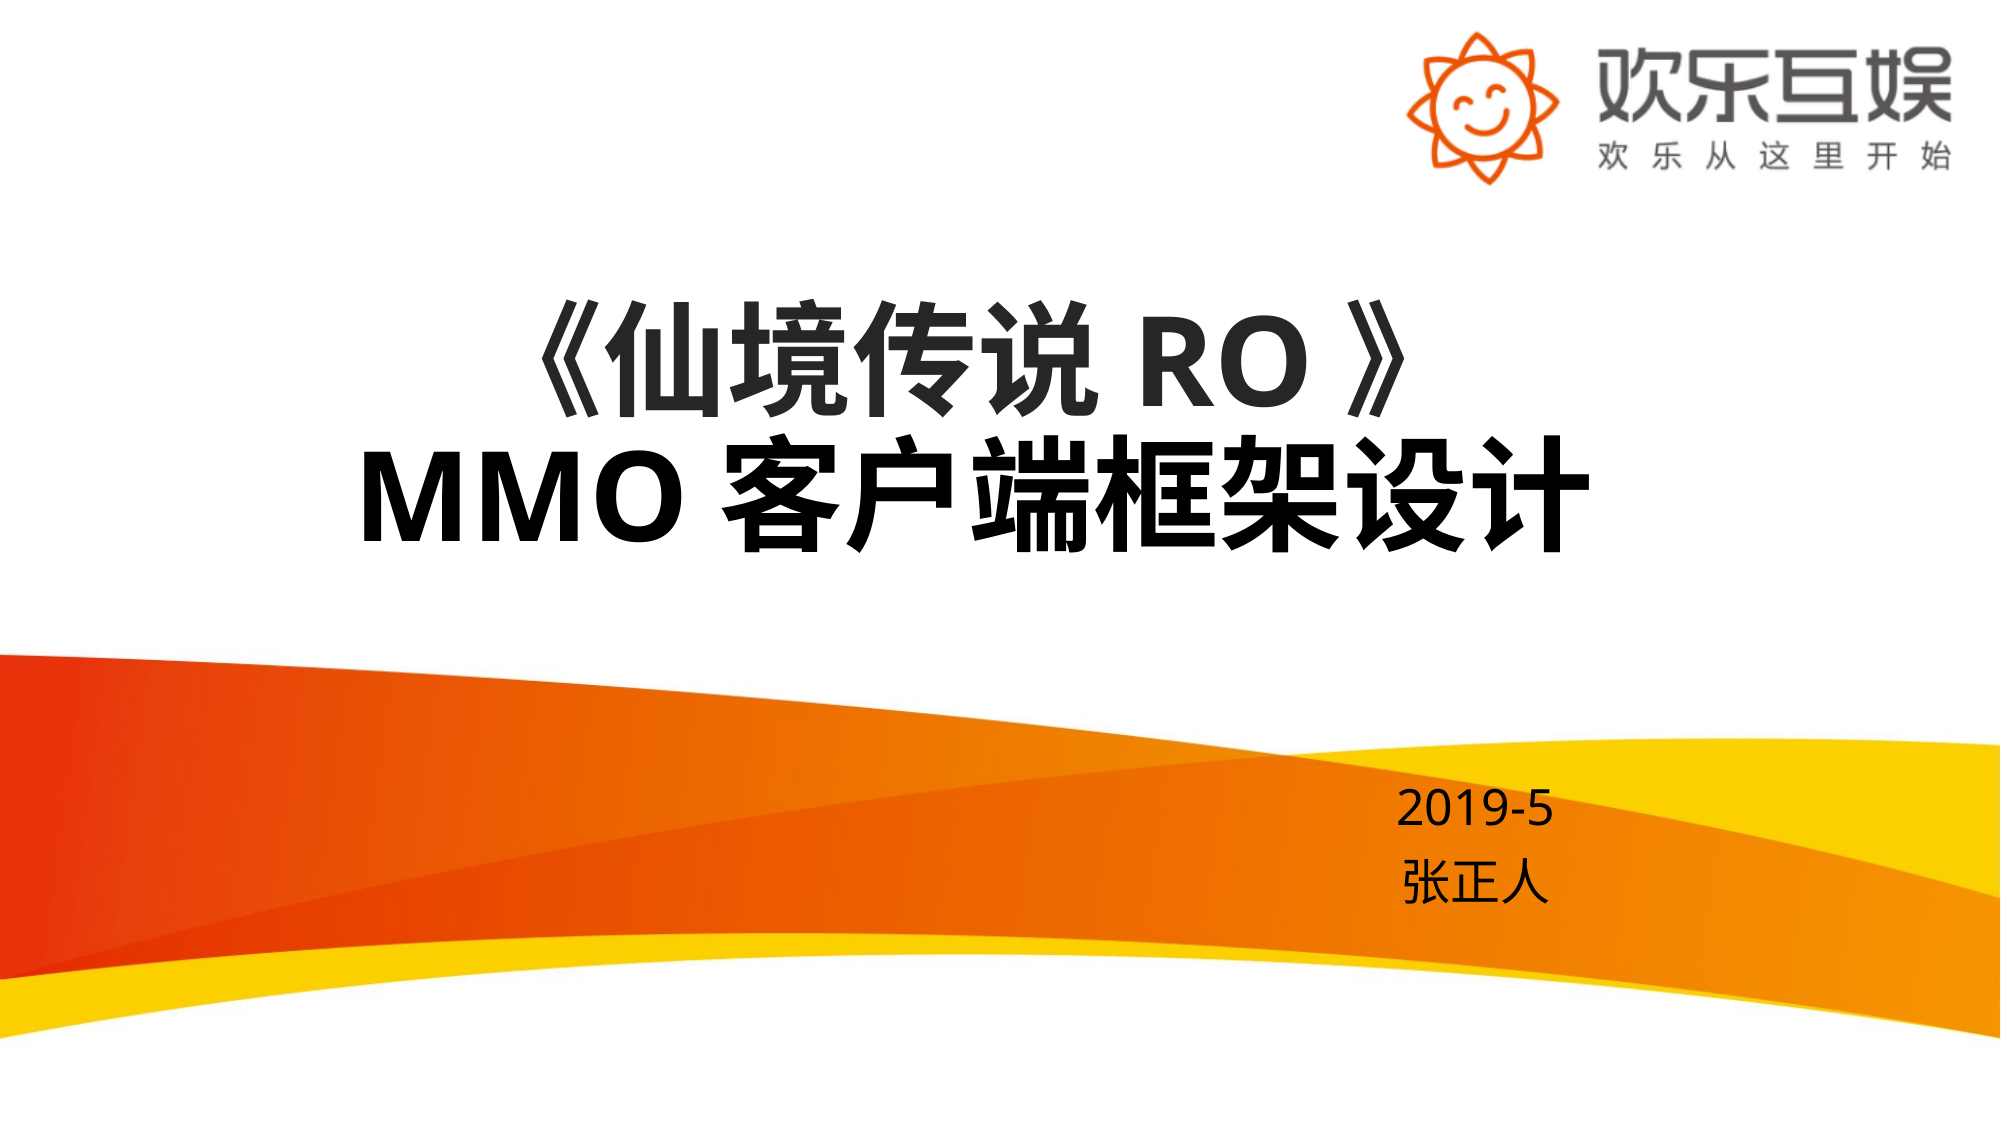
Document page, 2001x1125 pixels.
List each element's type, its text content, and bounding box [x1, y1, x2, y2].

title 《仙境传说RO》 MMO客户端框架设计 [196, 228, 1750, 576]
subtitle 2019-5 张正人 [1153, 775, 1798, 922]
picture [0, 0, 2001, 1125]
